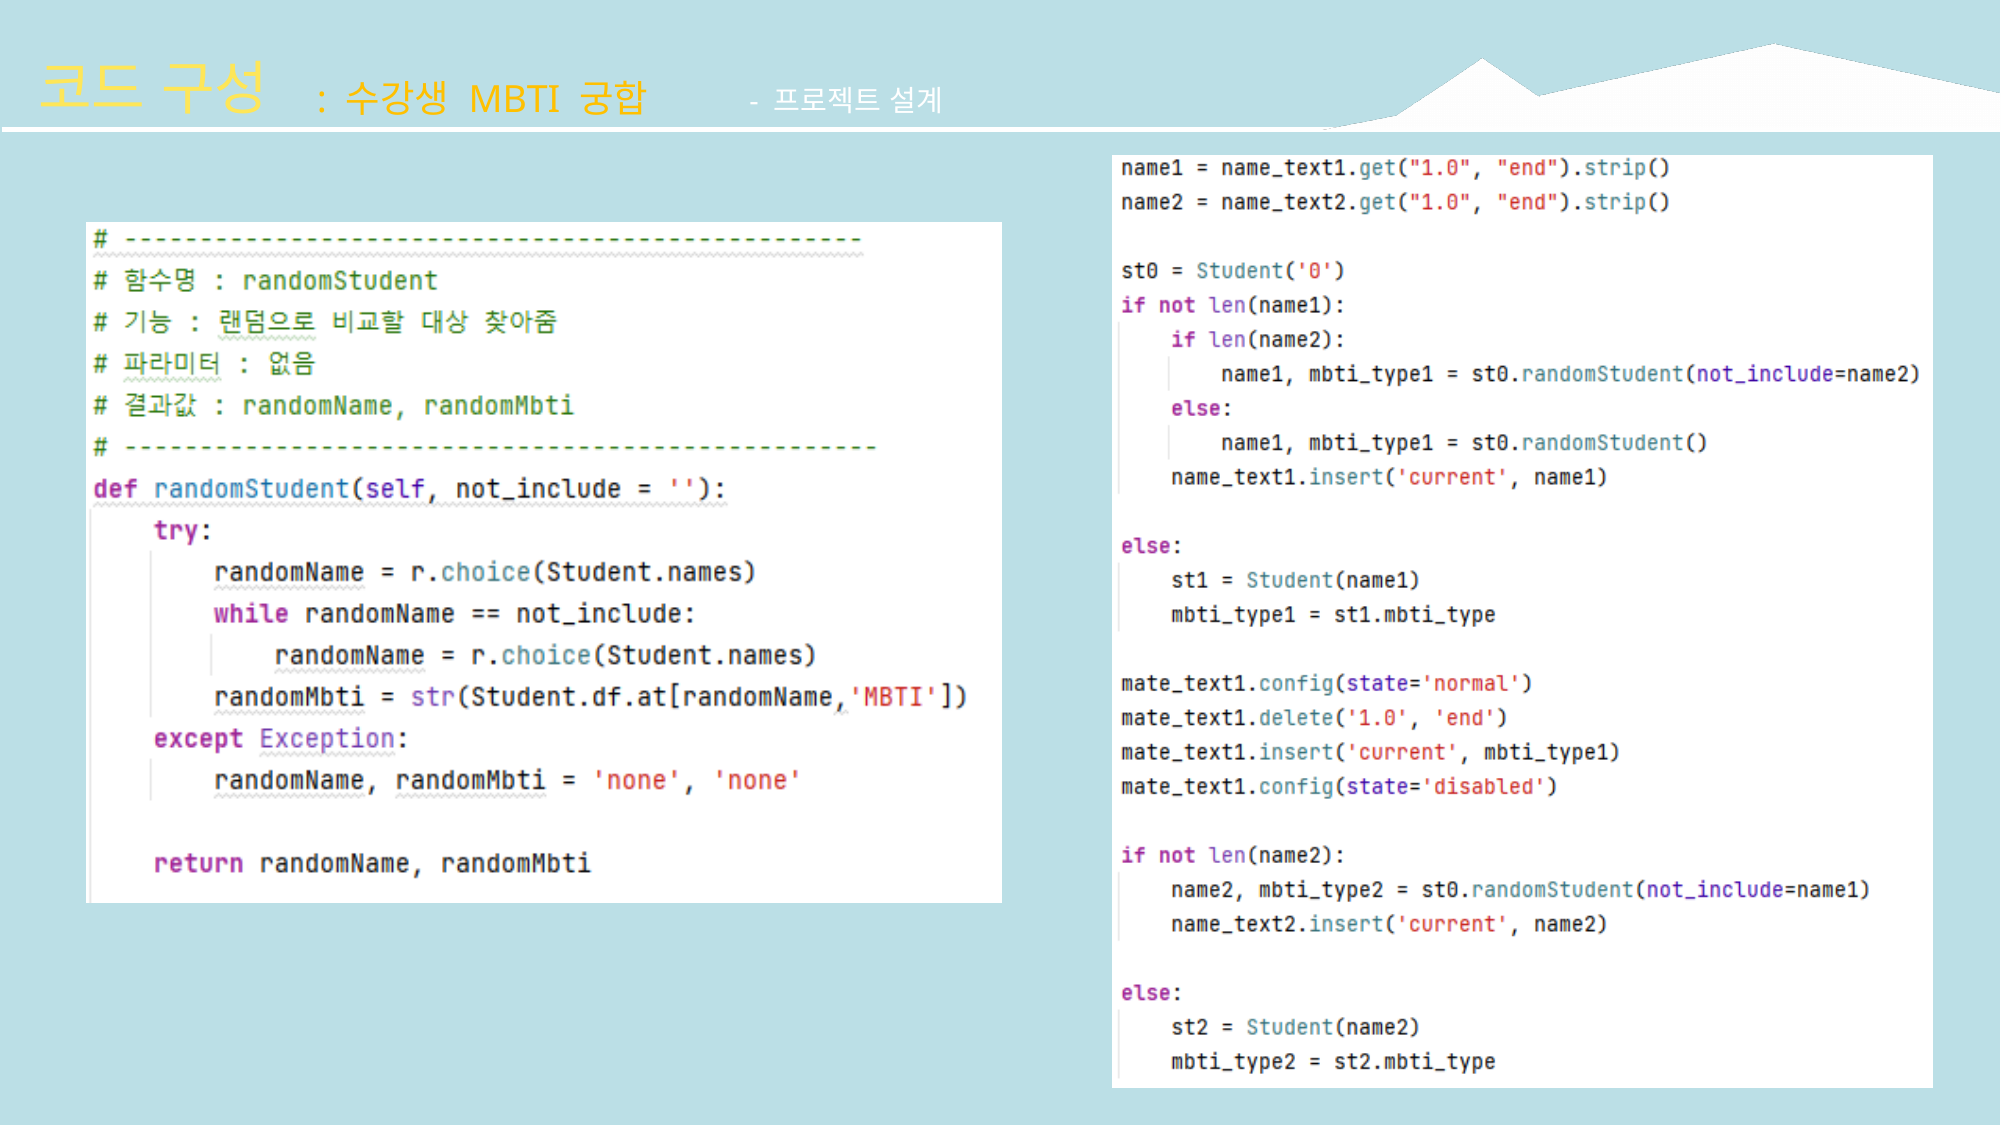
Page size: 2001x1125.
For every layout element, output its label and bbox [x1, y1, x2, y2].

picture [1112, 155, 1933, 1088]
text_box [1, 43, 2000, 130]
picture [86, 222, 1002, 903]
